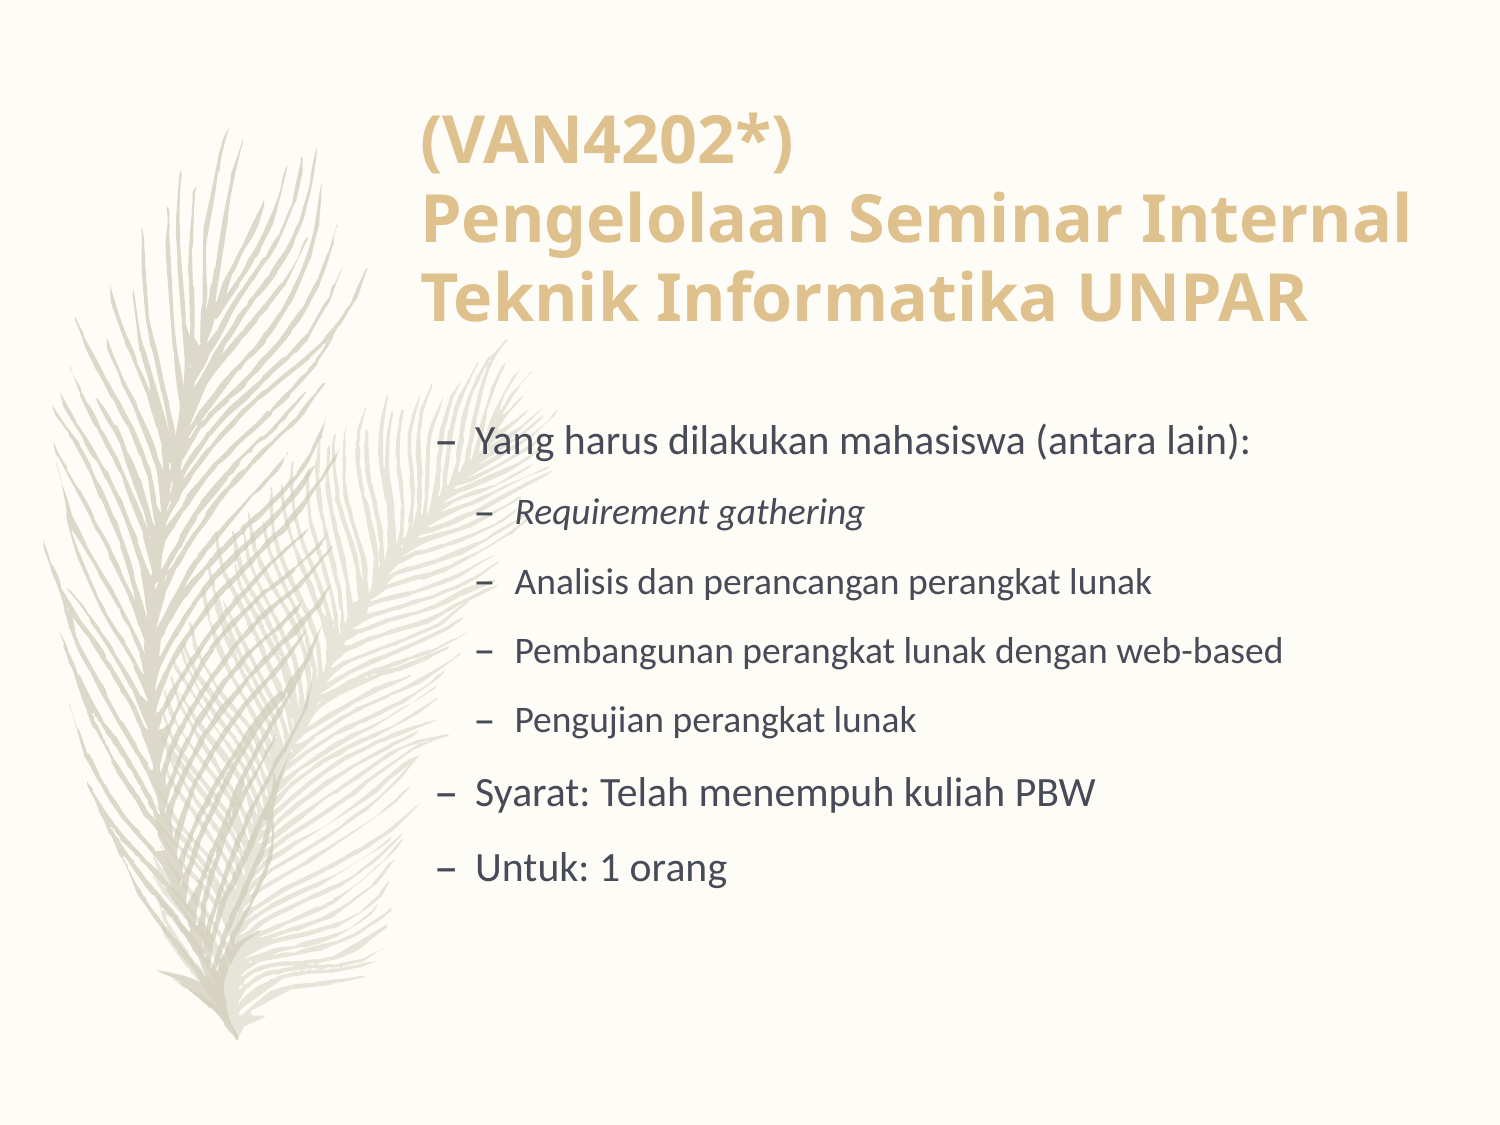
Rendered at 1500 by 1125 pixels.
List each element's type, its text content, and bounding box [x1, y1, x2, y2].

title (VAN4202*) Pengelolaan Seminar Internal Teknik Informatika UNPAR [405, 93, 1500, 350]
list Yang harus dilakukan mahasiswa (antara lain): Requirement gathering Analisis dan perancangan perangkat lunak Pembangunan perangkat lunak dengan web-based Pengujian perangkat lunak Syarat: Telah menempuh kuliah PBW Untuk: 1 orang [420, 399, 1500, 999]
